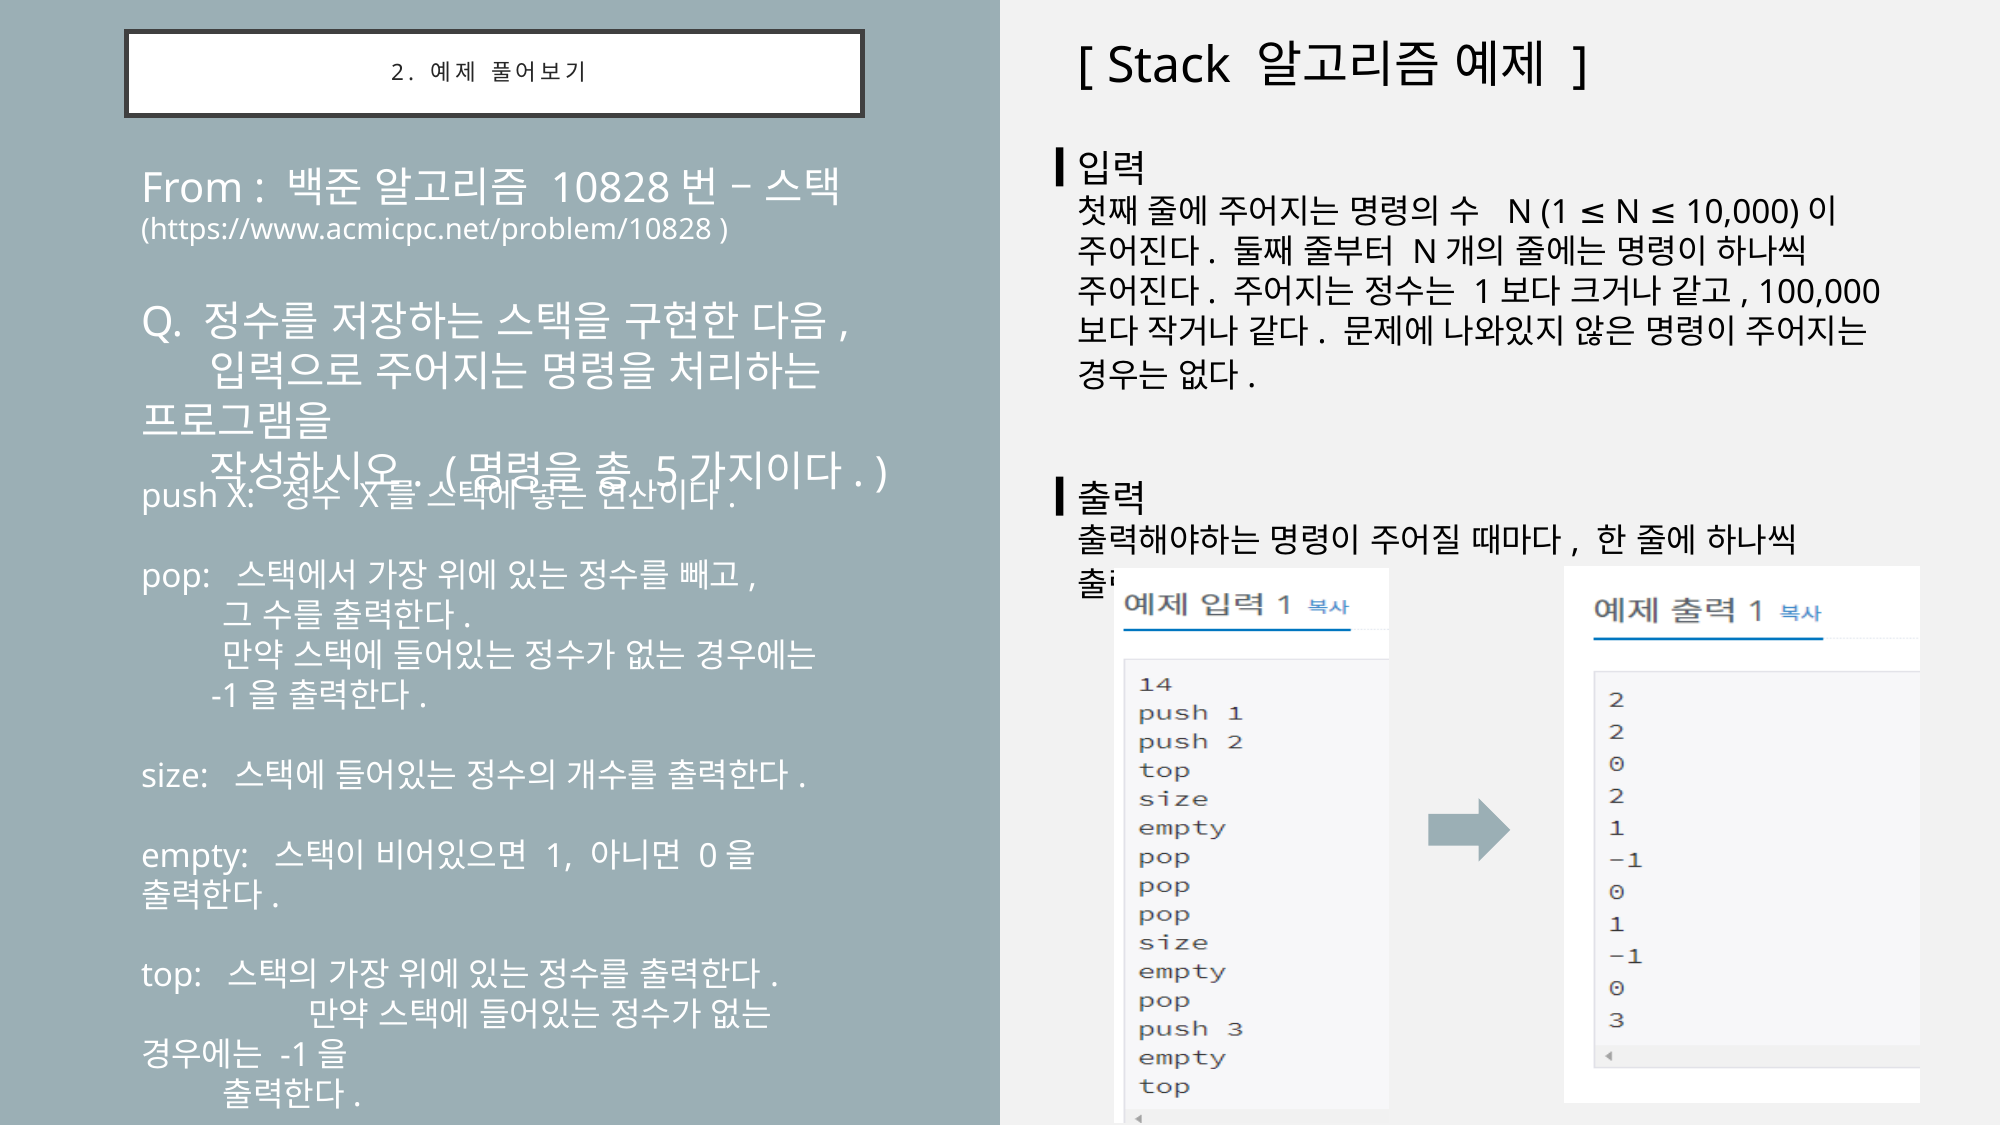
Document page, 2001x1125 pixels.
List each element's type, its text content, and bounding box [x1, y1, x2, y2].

text_box 출력 출력해야하는 명령이 주어질 때마다, 한 줄에 하나씩 출력한다. [1062, 467, 1939, 612]
text_box [ Stack 알고리즘 예제 ] [1062, 25, 1799, 100]
text_box [1427, 797, 1512, 863]
title 2. 예제 풀어보기 [124, 29, 865, 118]
text_box 입력 첫째 줄에 주어지는 명령의 수 N (1 ≤ N ≤ 10,000)이 주어진다. 둘째 줄부터 N개의 줄에는 명령이 하나씩 주어진다. 주어지는 정수는 1보다 크거나 같고, 100,000보다 작거나 같다. 문제에 나와있지 않은 명령이 주어지는 경우는 없다. [1062, 137, 1939, 403]
text_box push X: 정수 X를 스택에 넣는 연산이다. pop: 스택에서 가장 위에 있는 정수를 빼고, 그 수를 출력한다. 만약 스택에 들어있는 정수가 없는 경우에는 -1을 출력한다. size: 스택에 들어있는 정수의 개수를 출력한다. empty: 스택이 비어있으면 1, 아니면 0을 출력한다. top: 스택의 가장 위에 있는 정수를 출력한다. 만약 스택에 들어있는 정수가 없는 경우에는 -1을 출력한다. [126, 467, 835, 1121]
text_box [1055, 146, 1062, 187]
text_box Q. 정수를 저장하는 스택을 구현한 다음, 입력으로 주어지는 명령을 처리하는 프로그램을 작성하시오. (명령을 총 5가지이다. ) [126, 286, 979, 502]
text_box From : 백준 알고리즘 10828번 – 스택 (https://www.acmicpc.net/problem/10828 ) [126, 153, 863, 253]
picture [1114, 568, 1389, 1123]
picture [1564, 566, 1920, 1103]
text_box [1055, 476, 1062, 517]
